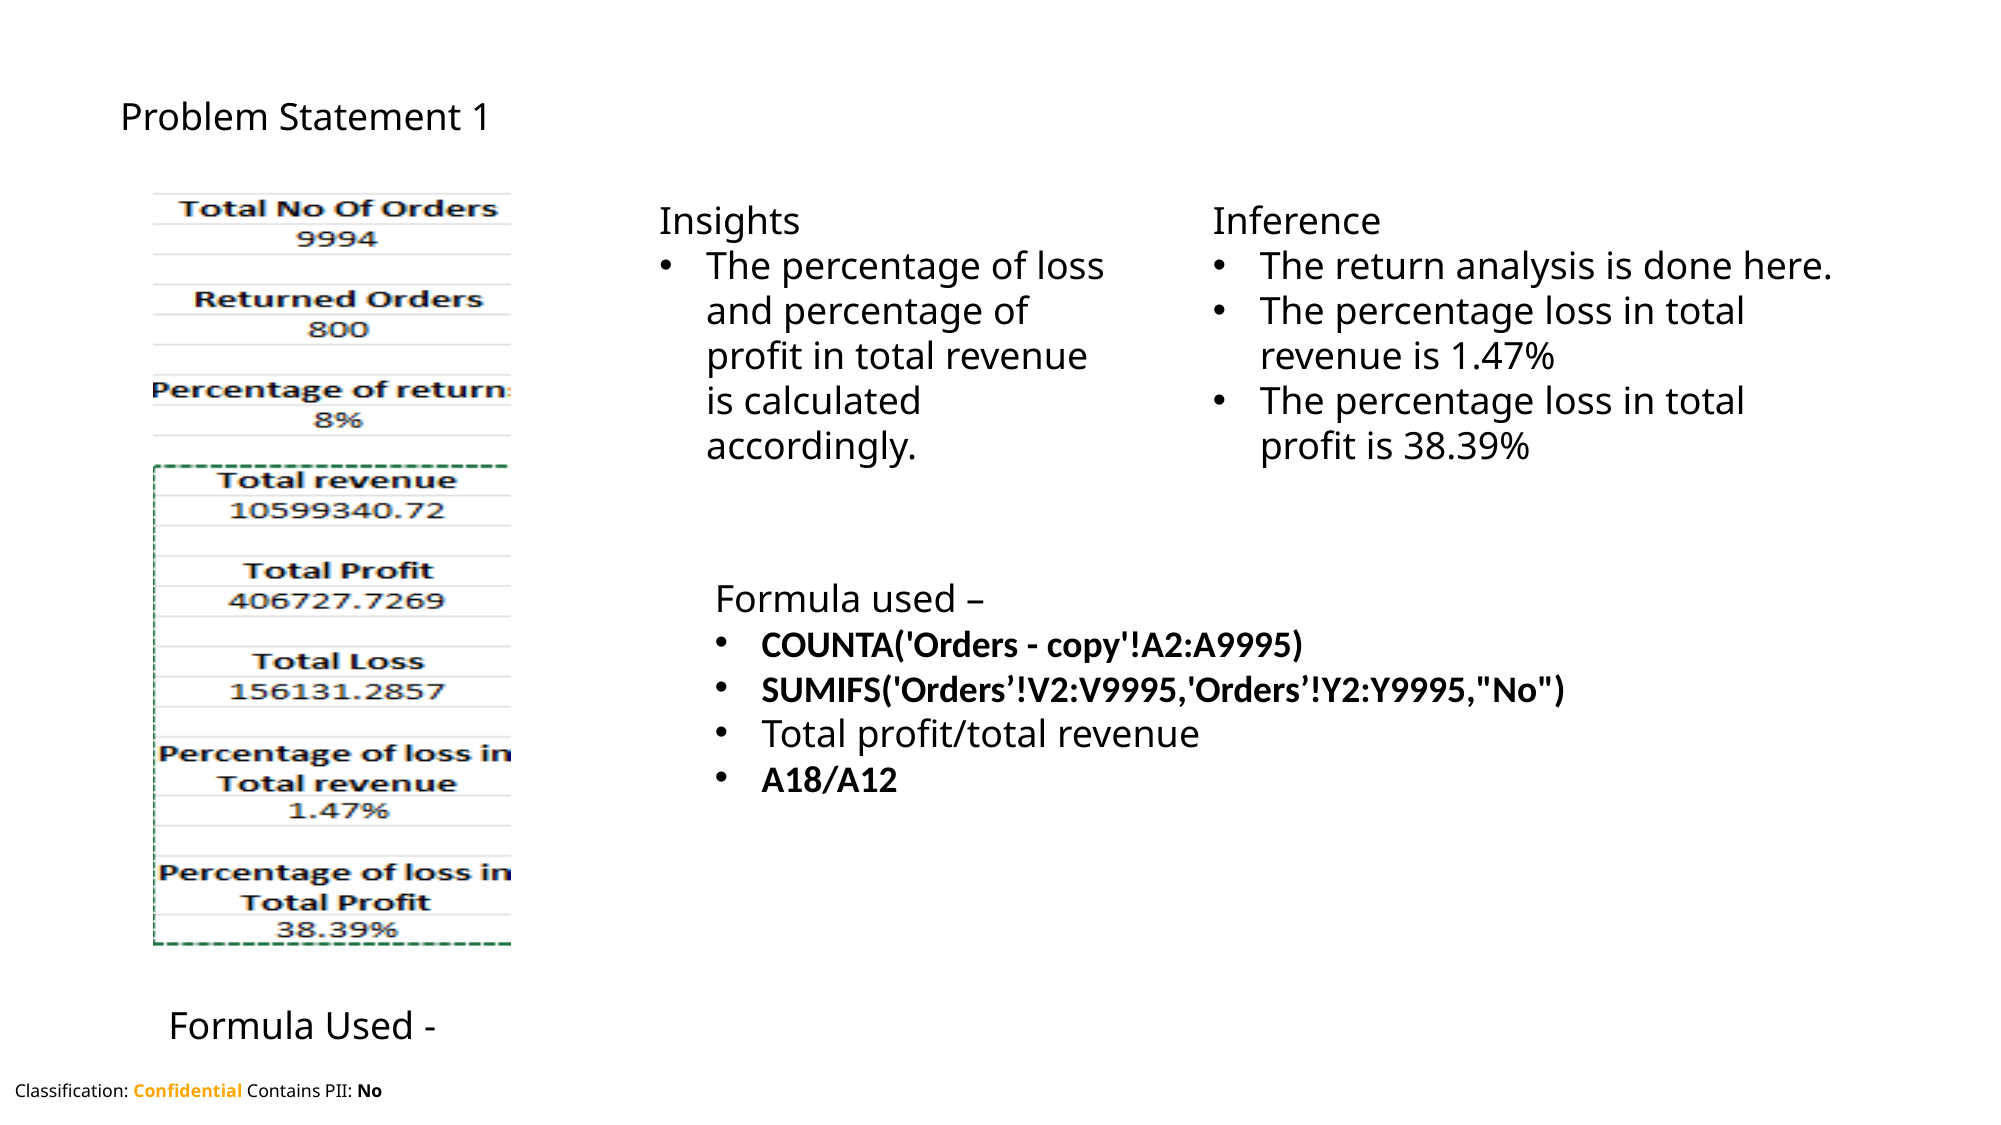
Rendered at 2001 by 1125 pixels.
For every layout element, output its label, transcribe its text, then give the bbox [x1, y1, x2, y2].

text_box Formula used – COUNTA('Orders - copy'!A2:A9995) SUMIFS('Orders’!V2:V9995,'Orders’!Y2:Y9995,"No") Total profit/total revenue A18/A12 [699, 567, 1683, 852]
picture [152, 189, 512, 952]
text_box Inference The return analysis is done here. The percentage loss in total revenue is 1.47% The percentage loss in total profit is 38.39% [1198, 190, 1859, 475]
text_box Problem Statement 1 [105, 85, 1140, 146]
text_box Formula Used - [153, 994, 1756, 1055]
text_box Insights The percentage of loss and percentage of profit in total revenue is calculated accordingly. [644, 190, 1140, 565]
